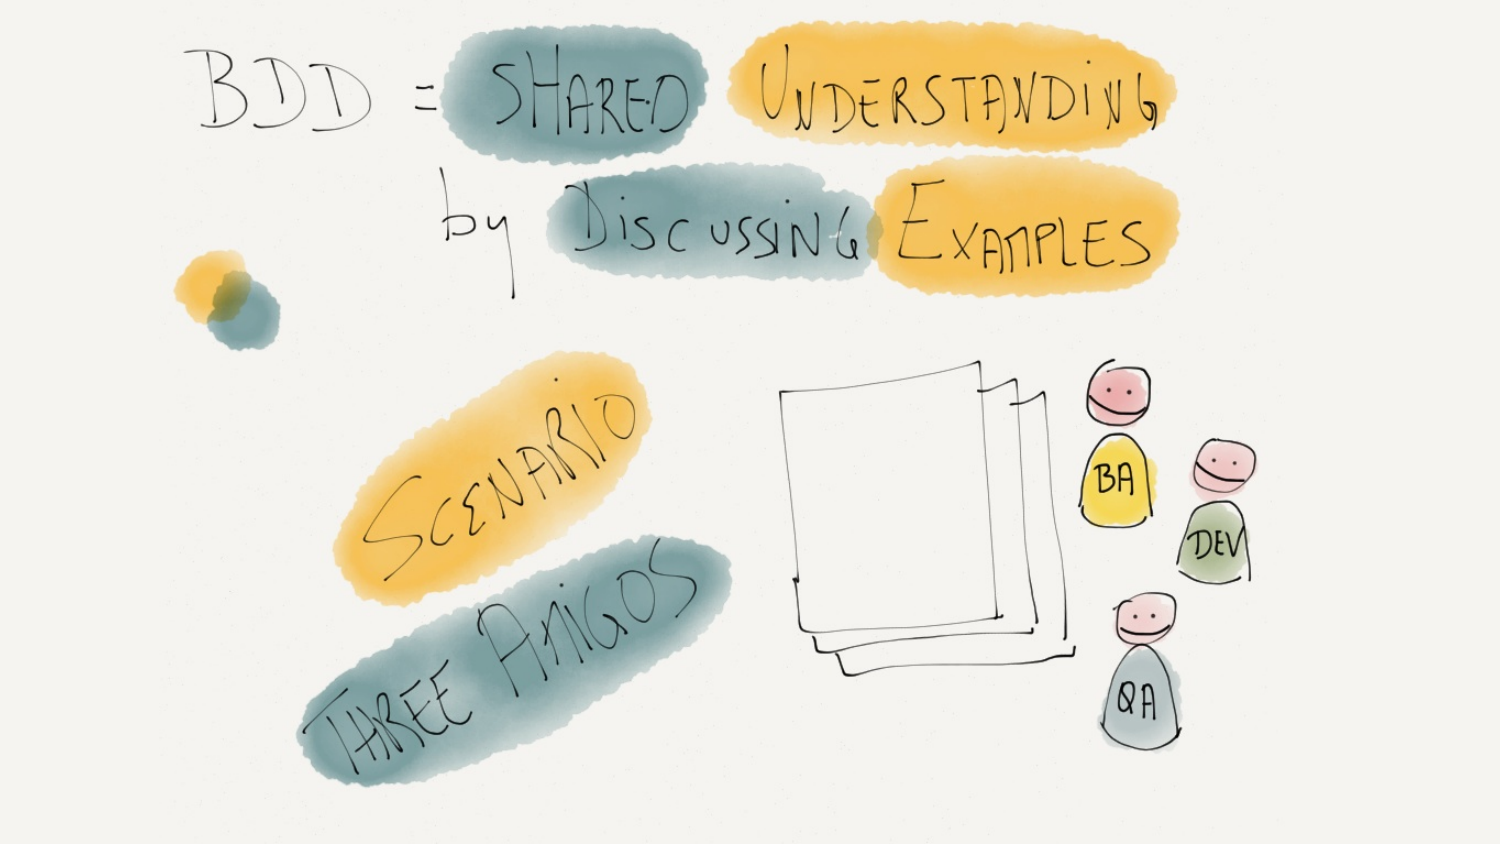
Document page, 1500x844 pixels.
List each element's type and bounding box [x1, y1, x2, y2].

picture [159, 0, 1285, 844]
